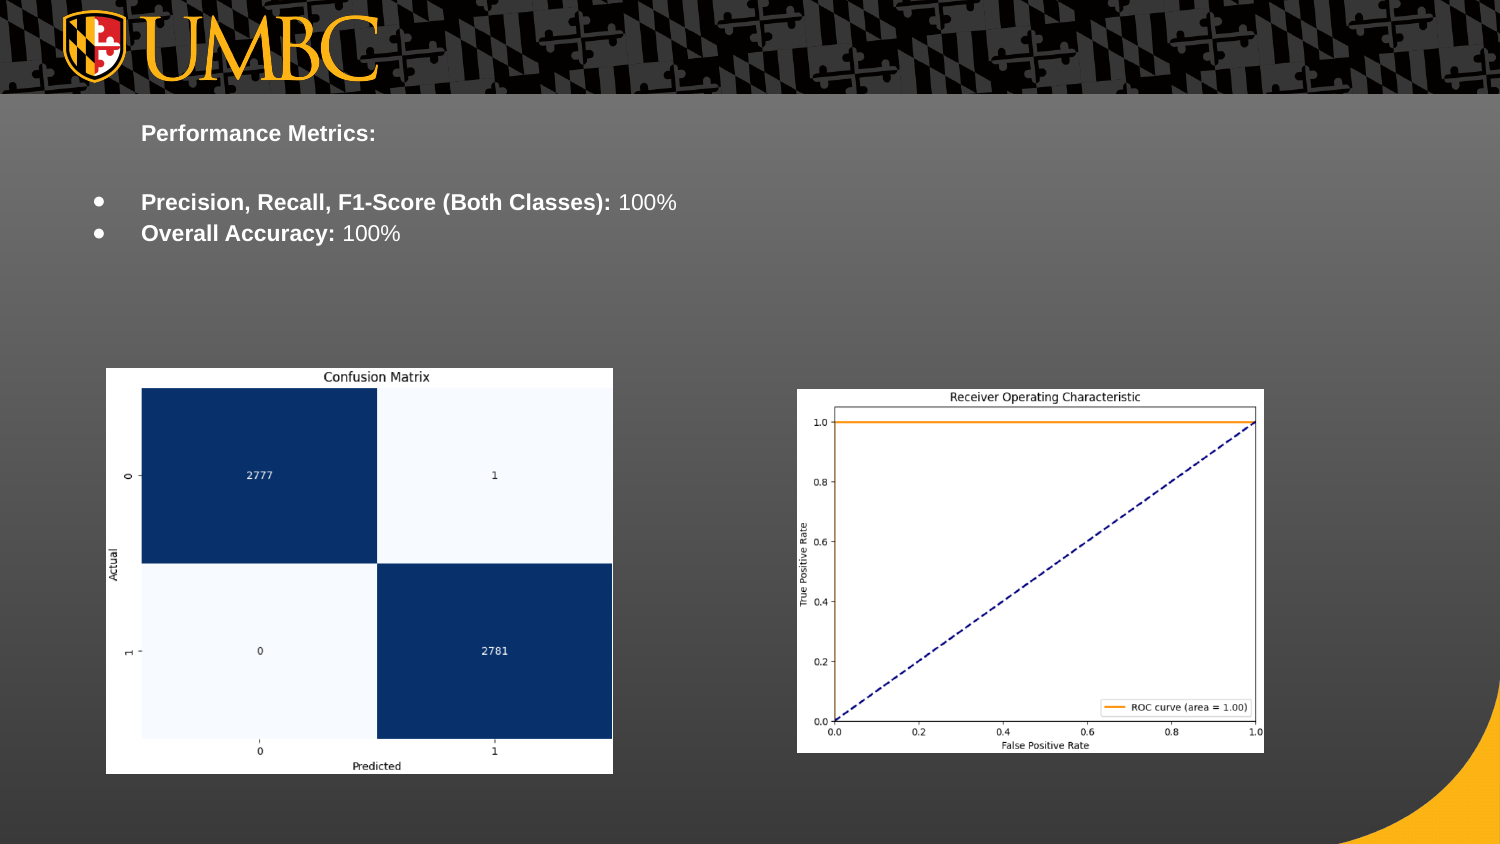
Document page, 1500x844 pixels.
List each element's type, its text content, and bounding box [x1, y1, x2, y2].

picture [797, 389, 1264, 753]
picture [0, 0, 1500, 94]
list Performance Metrics: Precision, Recall, F1-Score (Both Classes): 100% Overall Accuracy: 100% [51, 99, 1449, 660]
picture [1338, 679, 1500, 844]
picture [106, 368, 613, 774]
